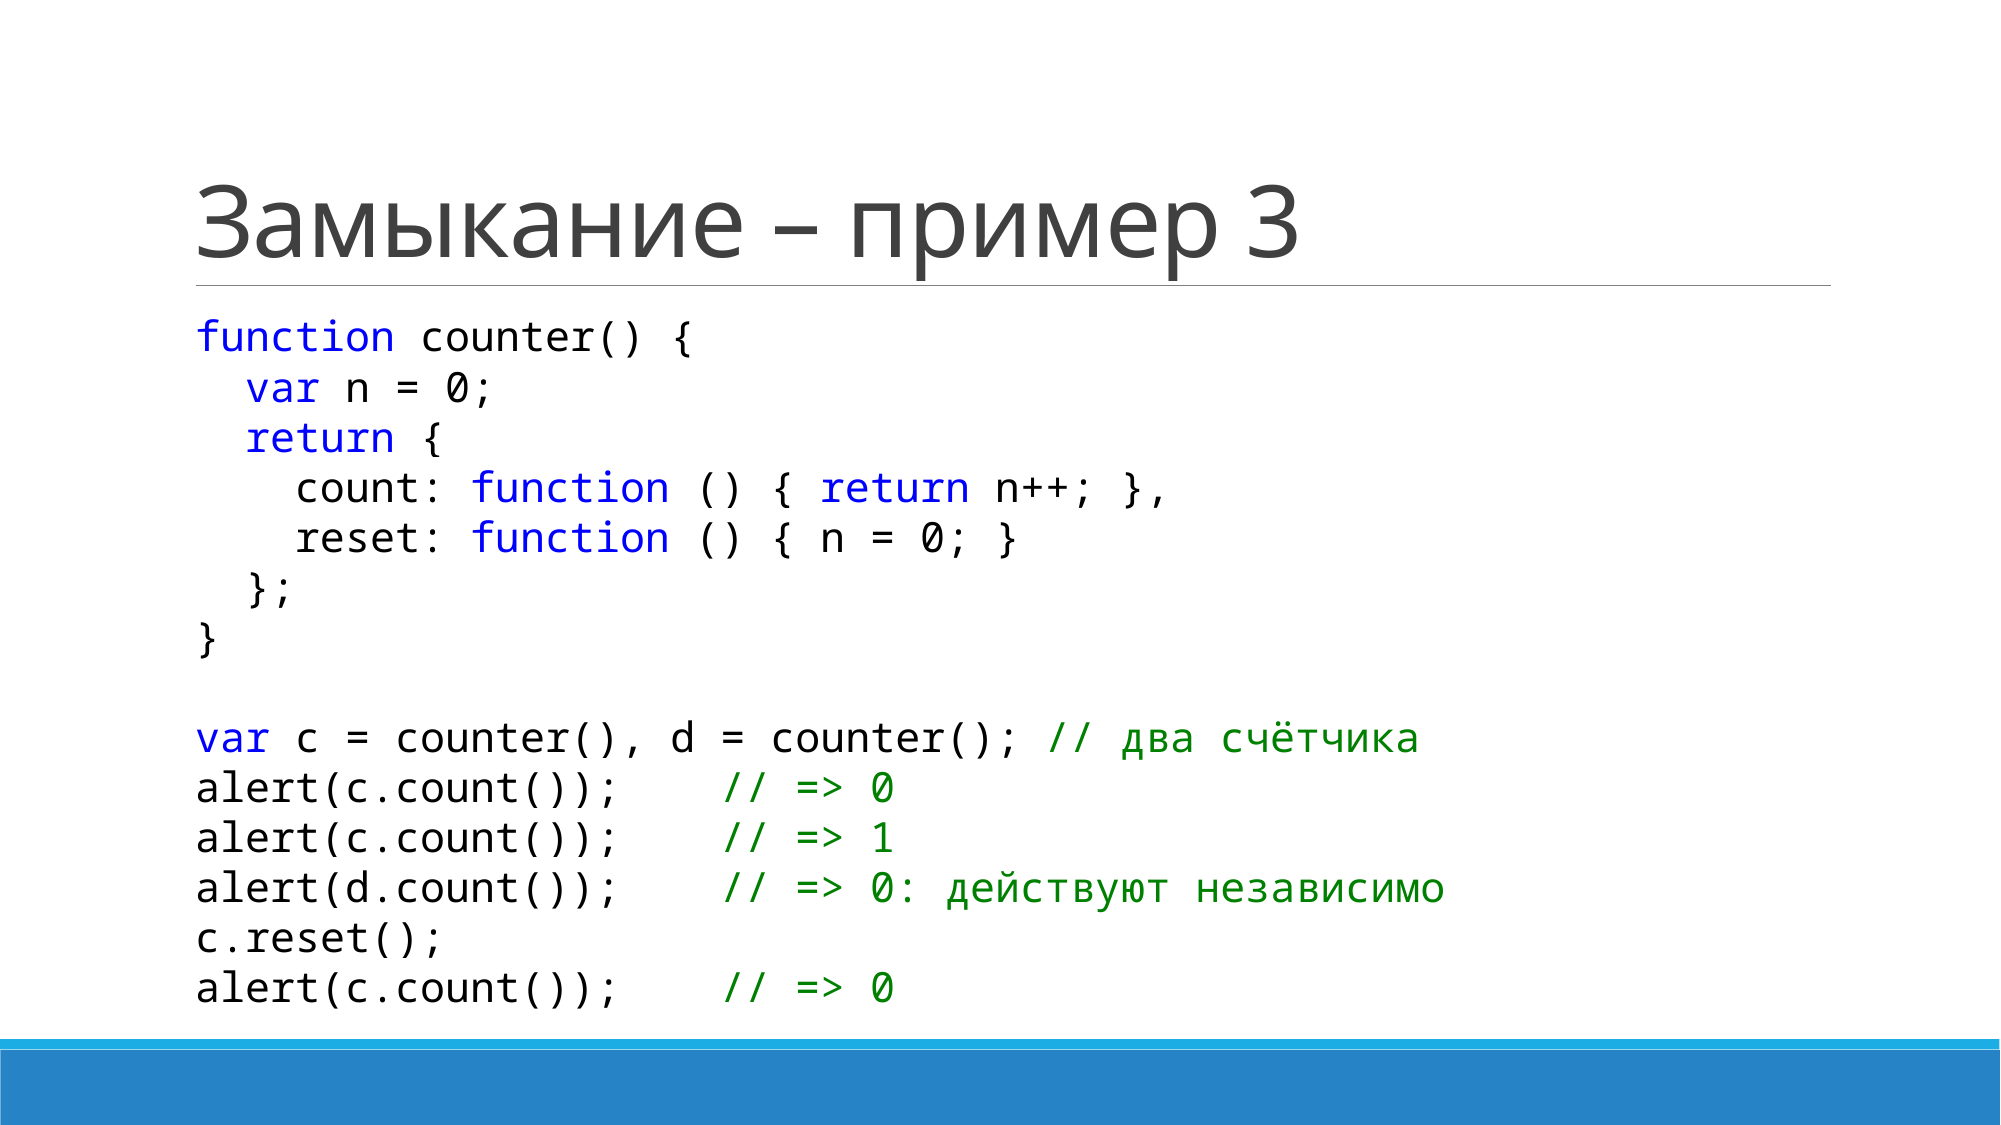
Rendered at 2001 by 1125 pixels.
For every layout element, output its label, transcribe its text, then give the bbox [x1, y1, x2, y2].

title Замыкание – пример 3 [180, 47, 1830, 285]
list function counter() { var n = 0; return { count: function () { return n++; }, reset: function () { n = 0; } }; } var c = counter(), d = counter(); // два счётчика alert(c.count()); // => 0 alert(c.count()); // => 1 alert(d.count()); // => 0: действуют независимо c.reset(); alert(c.count()); // => 0 [180, 302, 1830, 1024]
